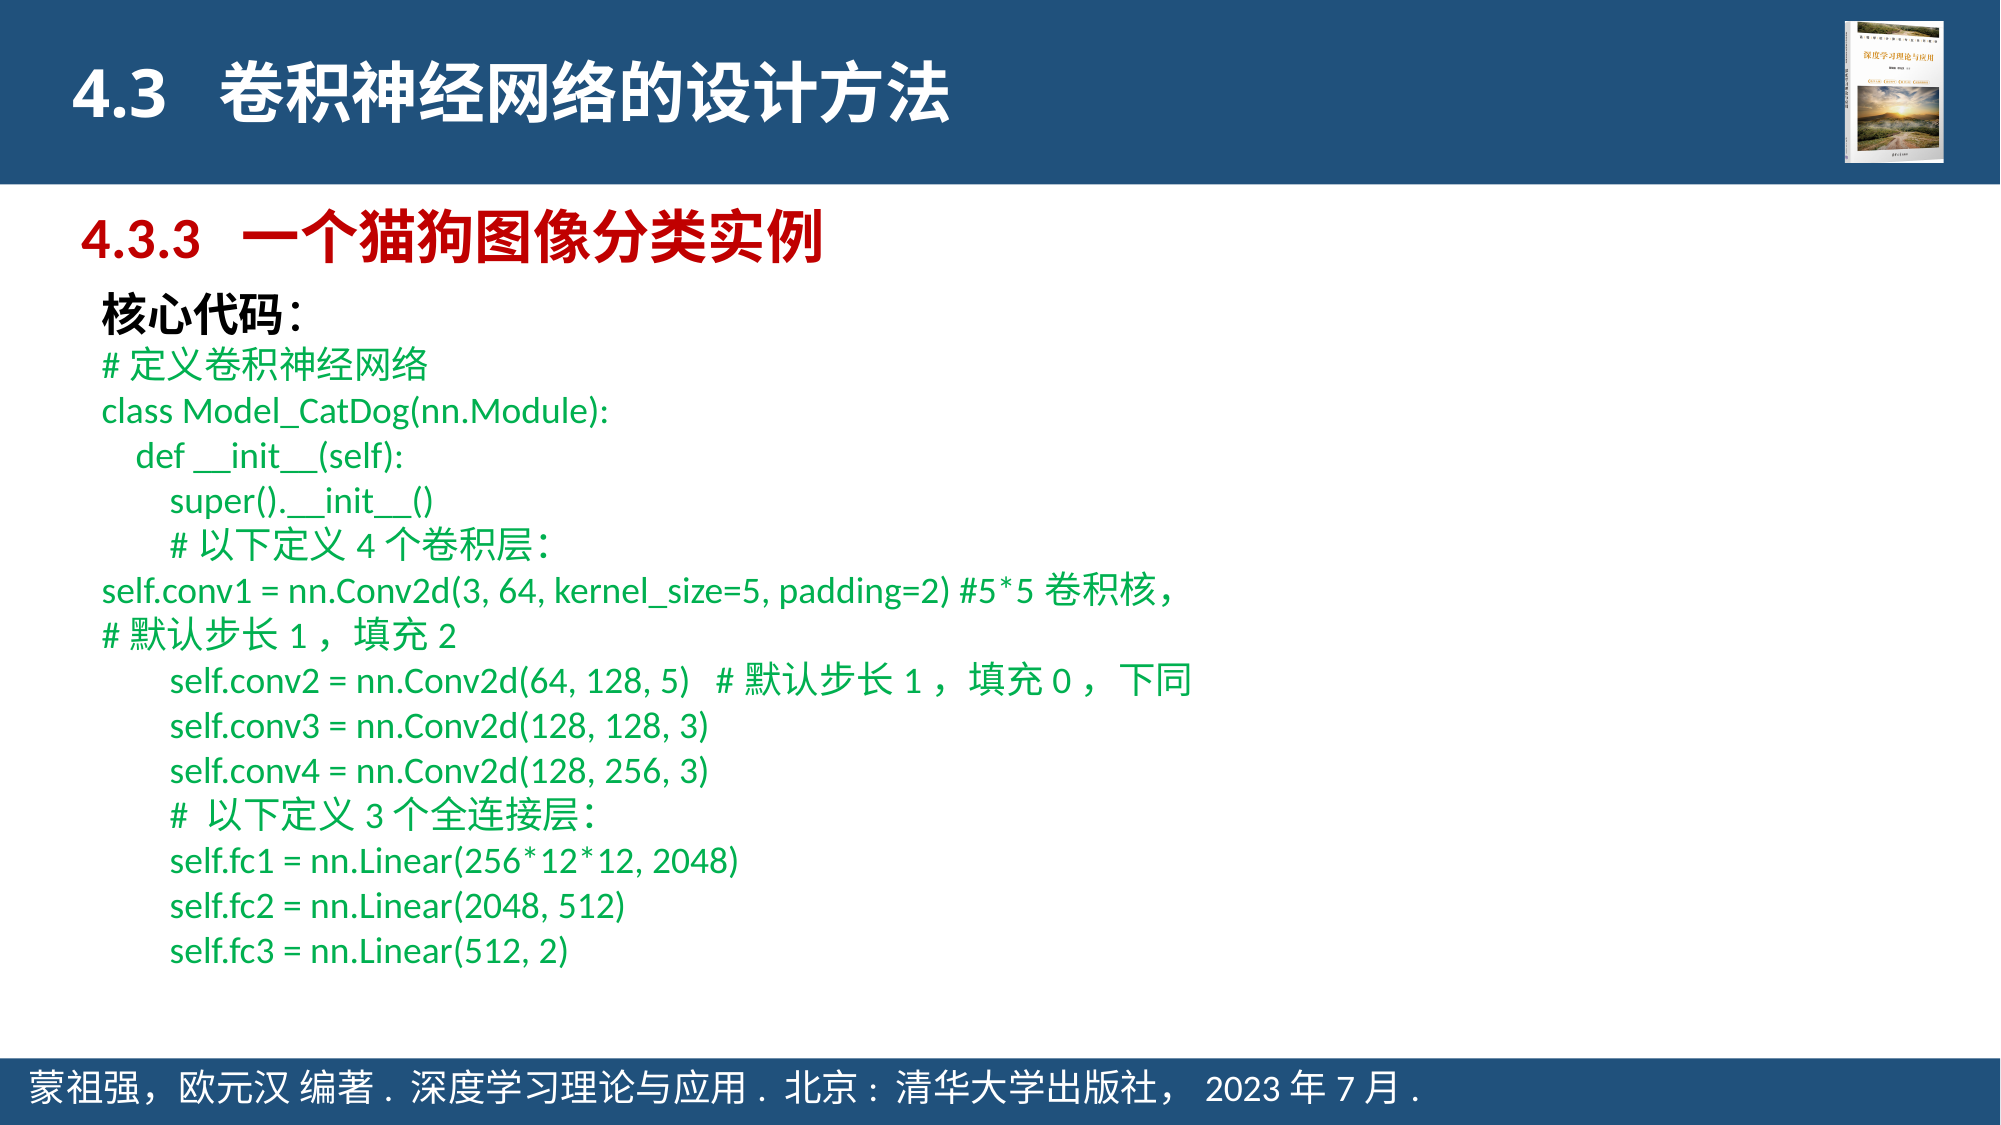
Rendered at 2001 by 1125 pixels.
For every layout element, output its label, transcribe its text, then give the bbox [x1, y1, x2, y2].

text_box 核心代码： #定义卷积神经网络 class Model_CatDog(nn.Module): def __init__(self): super().__init__() #以下定义4个卷积层： self.conv1 = nn.Conv2d(3, 64, kernel_size=5, padding=2) #5*5卷积核， #默认步长1，填充2 self.conv2 = nn.Conv2d(64, 128, 5) #默认步长1，填充0，下同 self.conv3 = nn.Conv2d(128, 128, 3) self.conv4 = nn.Conv2d(128, 256, 3) # 以下定义3个全连接层： self.fc1 = nn.Linear(256*12*12, 2048) self.fc2 = nn.Linear(2048, 512) self.fc3 = nn.Linear(512, 2) [86, 278, 1971, 979]
picture [1844, 21, 1944, 163]
text_box 4.3 卷积神经网络的设计方法 [55, 42, 1555, 140]
text_box 4.3.3 一个猫狗图像分类实例 [67, 192, 1933, 278]
